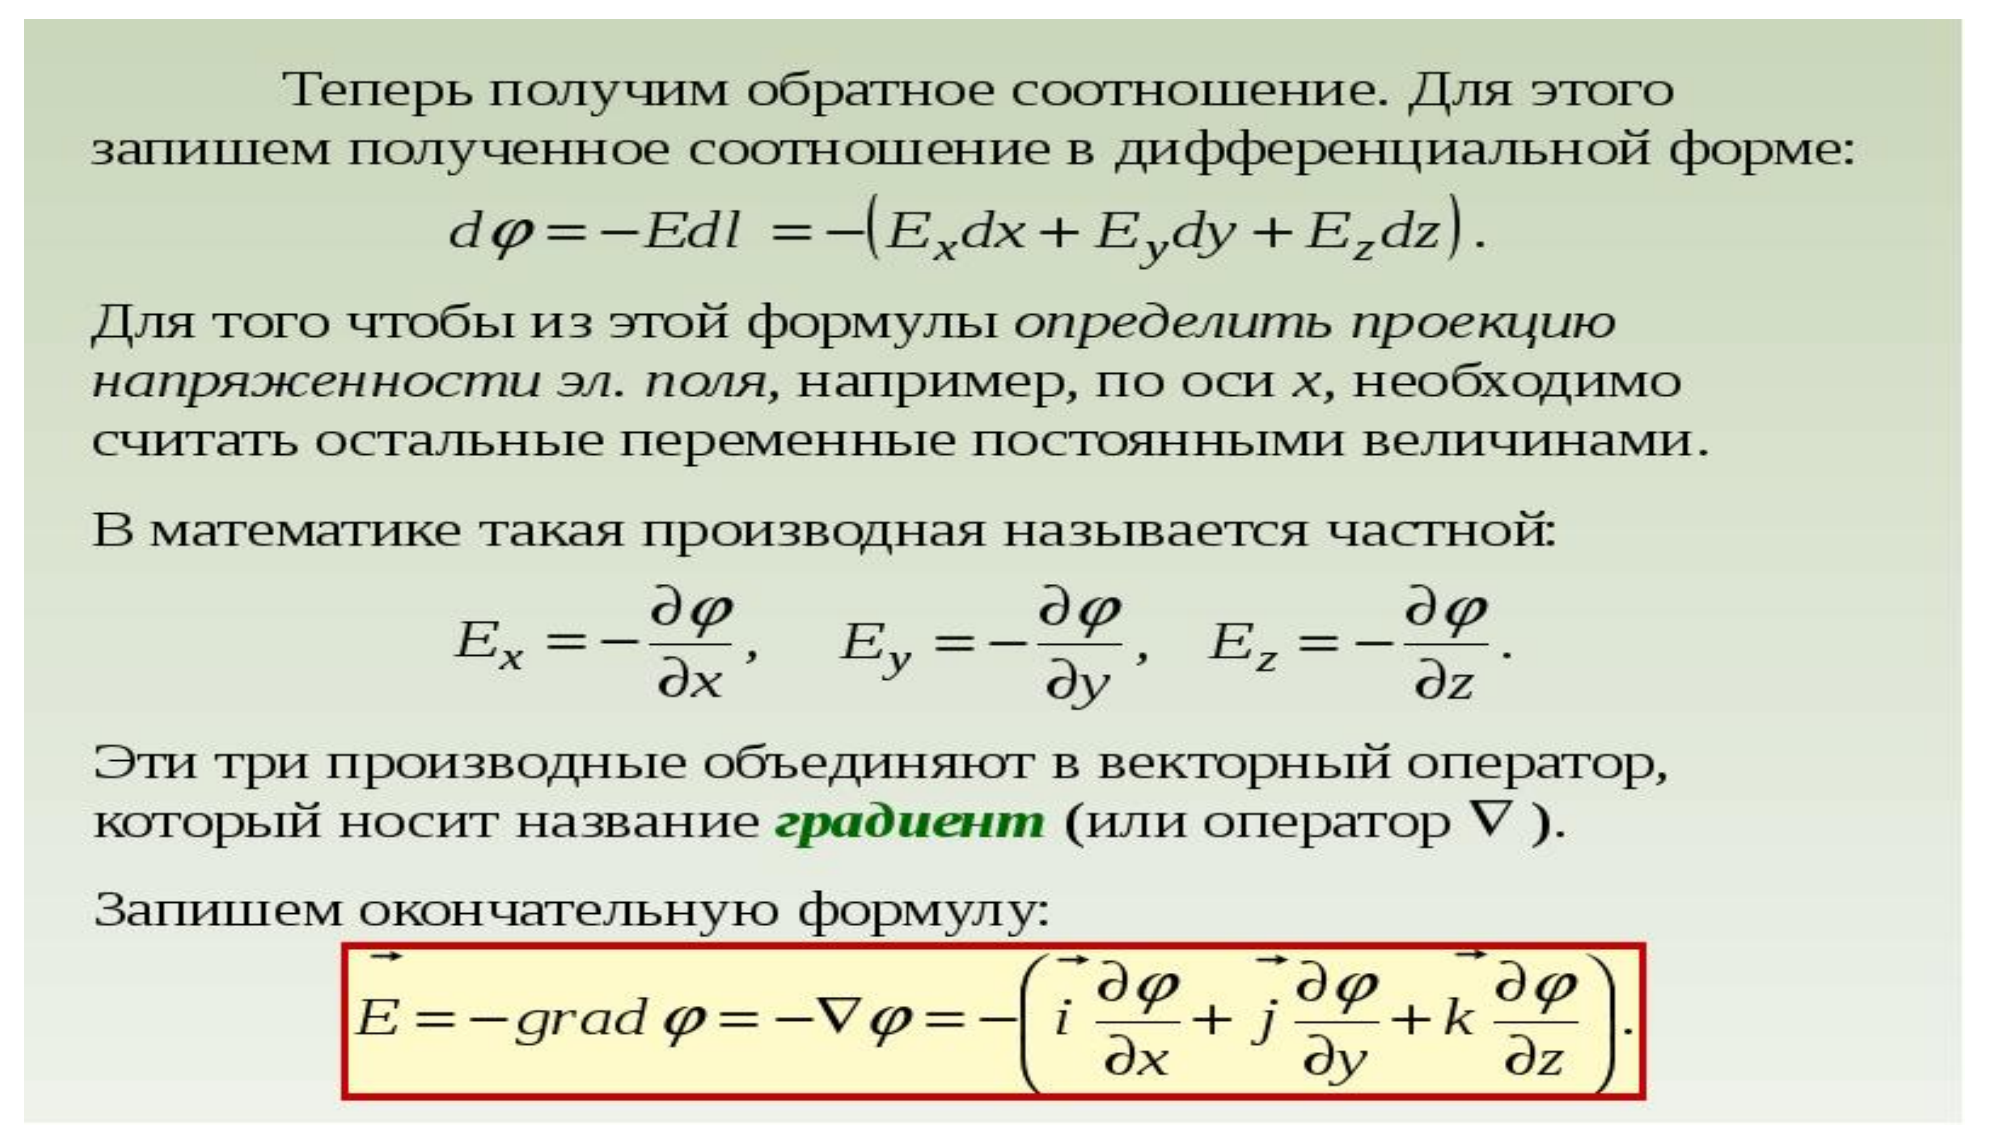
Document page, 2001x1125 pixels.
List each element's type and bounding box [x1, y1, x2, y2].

list [24, 19, 1965, 1125]
